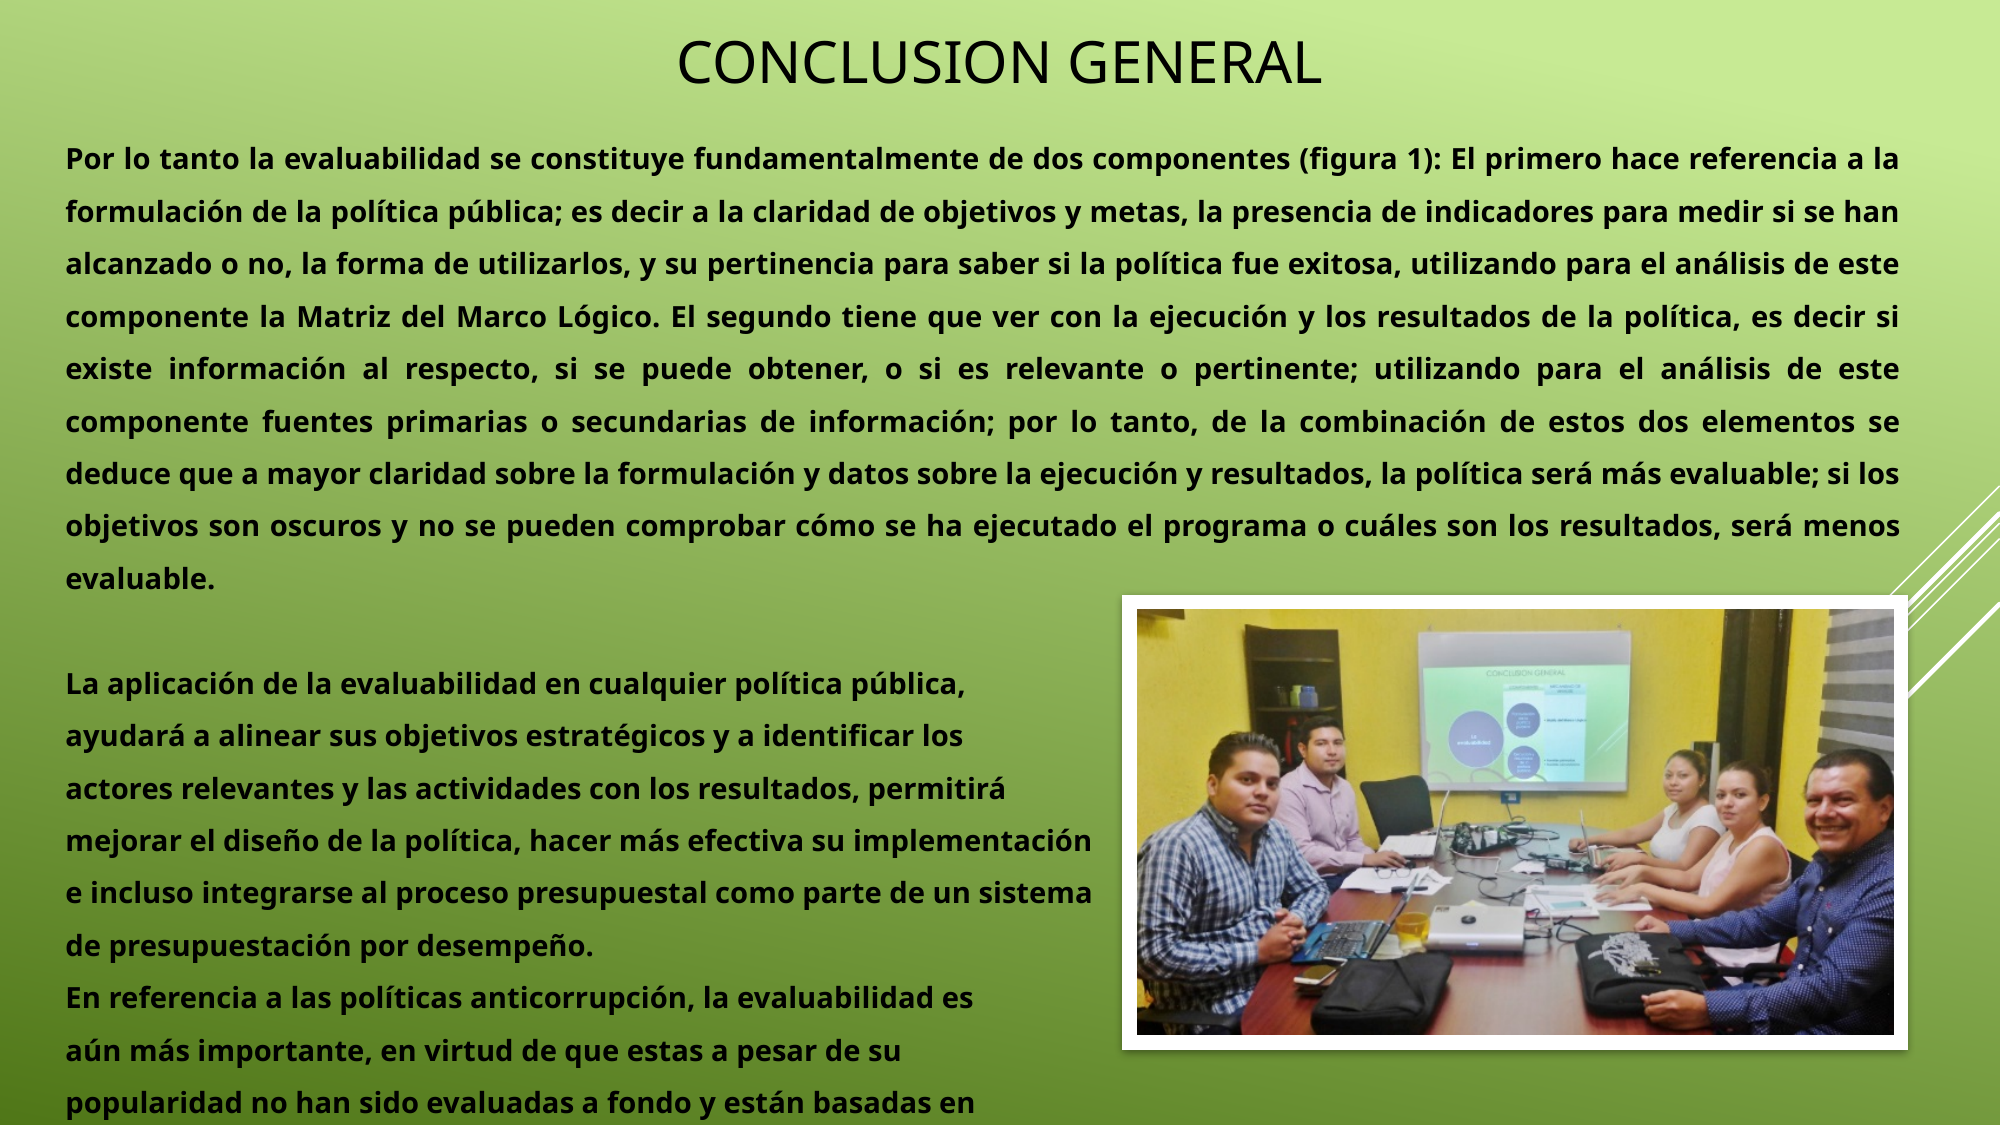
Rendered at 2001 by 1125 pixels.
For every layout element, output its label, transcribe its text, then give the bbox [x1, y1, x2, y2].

text_box Por lo tanto la evaluabilidad se constituye fundamentalmente de dos componentes (figura 1): El primero hace referencia a la formulación de la política pública; es decir a la claridad de objetivos y metas, la presencia de indicadores para medir si se han alcanzado o no, la forma de utilizarlos, y su pertinencia para saber si la política fue exitosa, utilizando para el análisis de este componente la Matriz del Marco Lógico. El segundo tiene que ver con la ejecución y los resultados de la política, es decir si existe información al respecto, si se puede obtener, o si es relevante o pertinente; utilizando para el análisis de este componente fuentes primarias o secundarias de información; por lo tanto, de la combinación de estos dos elementos se deduce que a mayor claridad sobre la formulación y datos sobre la ejecución y resultados, la política será más evaluable; si los objetivos son oscuros y no se pueden comprobar cómo se ha ejecutado el programa o cuáles son los resultados, será menos evaluable. La aplicación de la evaluabilidad en cualquier política pública, ayudará a alinear sus objetivos estratégicos y a identificar los actores relevantes y las actividades con los resultados, permitirá mejorar el diseño de la política, hacer más efectiva su implementación e incluso integrarse al proceso presupuestal como parte de un sistema de presupuestación por desempeño. En referencia a las políticas anticorrupción, la evaluabilidad es aún más importante, en virtud de que estas a pesar de su popularidad no han sido evaluadas a fondo y están basadas en ideologías y suposiciones, y no en evidencias, lo que permitiría disminuir la corrupción. [50, 115, 1917, 1125]
title CONCLUSION GENERAL [407, 12, 1593, 108]
picture [1136, 609, 1894, 1036]
